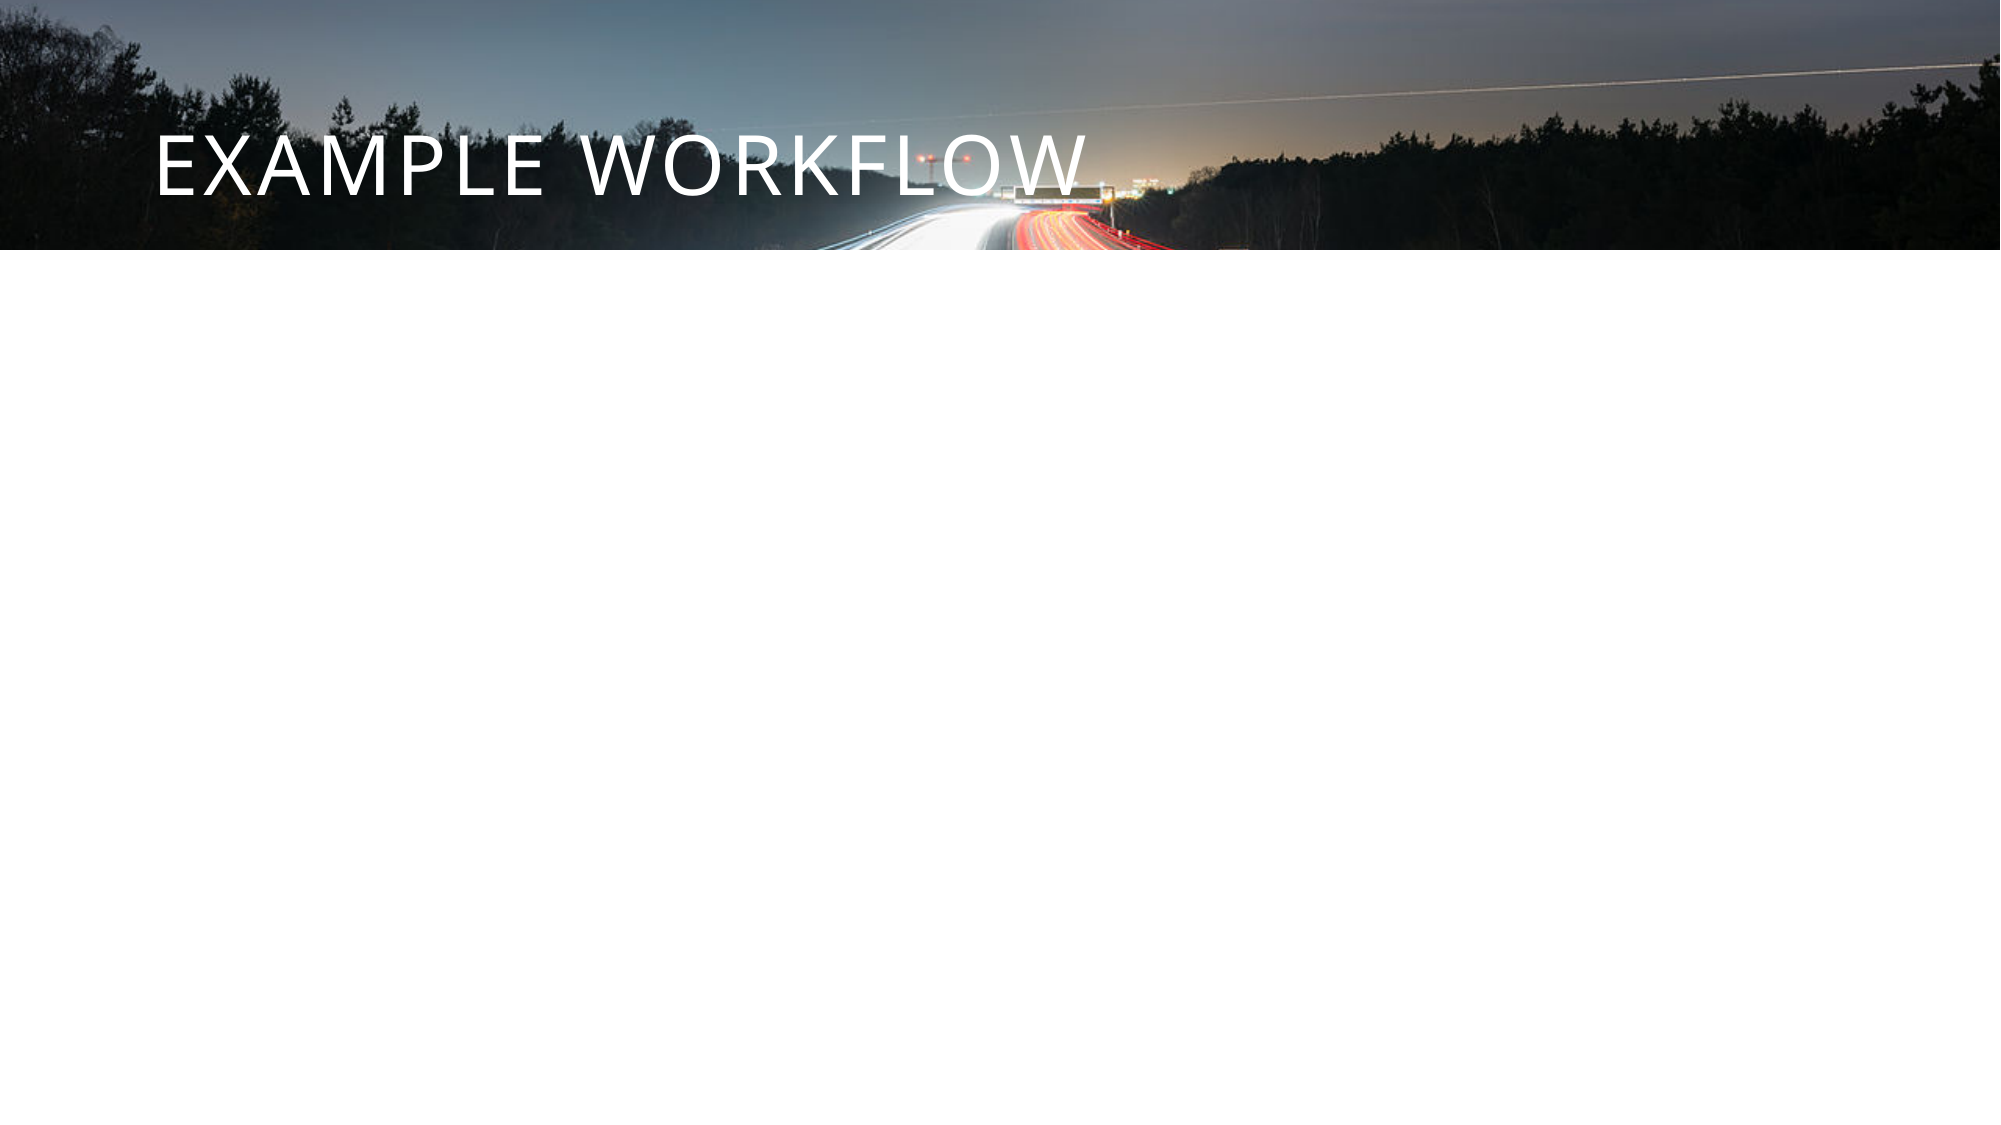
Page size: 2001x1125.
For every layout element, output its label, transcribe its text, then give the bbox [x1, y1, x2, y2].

title Example Workflow [137, 59, 1863, 278]
picture [0, 0, 2000, 250]
